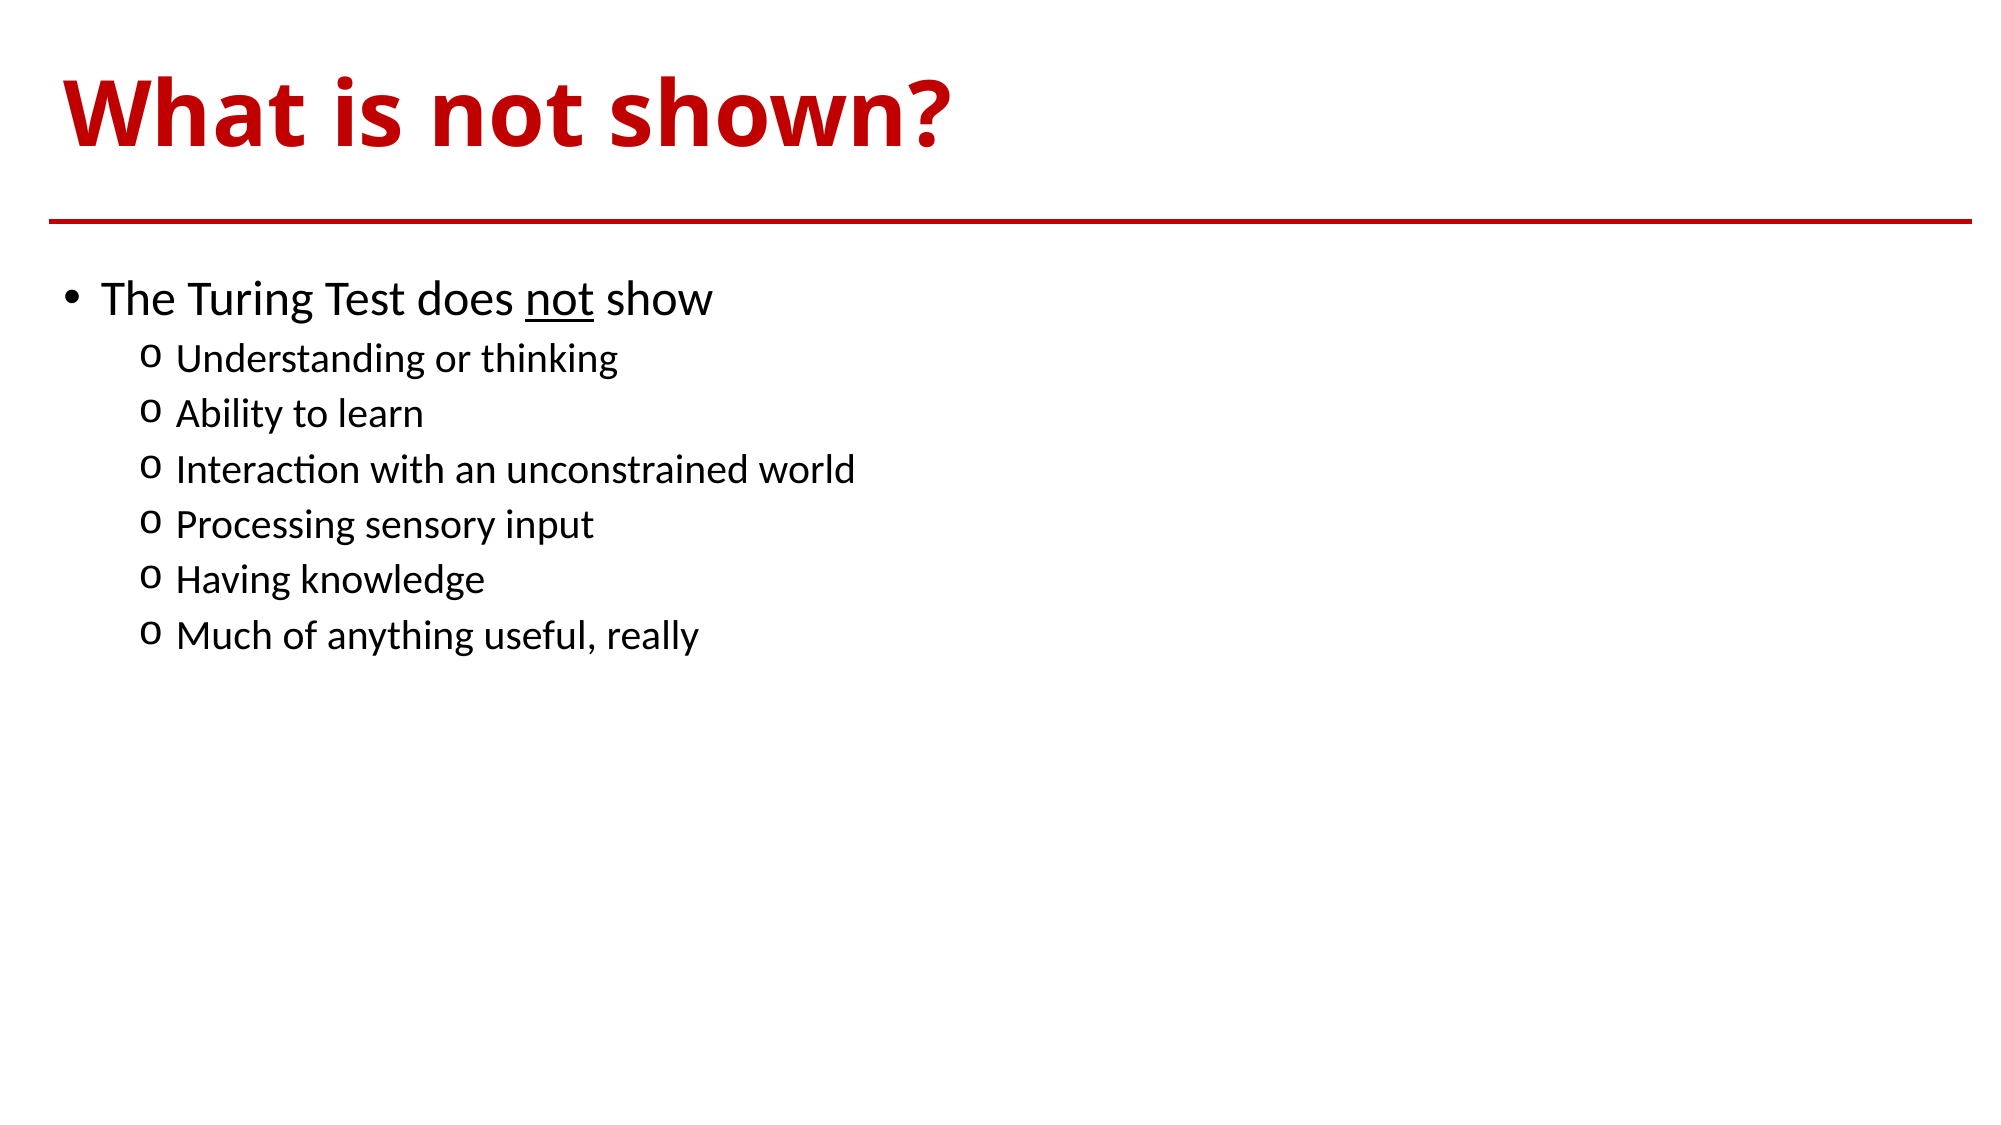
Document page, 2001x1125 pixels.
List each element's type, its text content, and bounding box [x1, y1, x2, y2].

title What is not shown? [48, 41, 1972, 192]
list The Turing Test does not show Understanding or thinking Ability to learn Interaction with an unconstrained world Processing sensory input Having knowledge Much of anything useful, really [48, 264, 1972, 1014]
